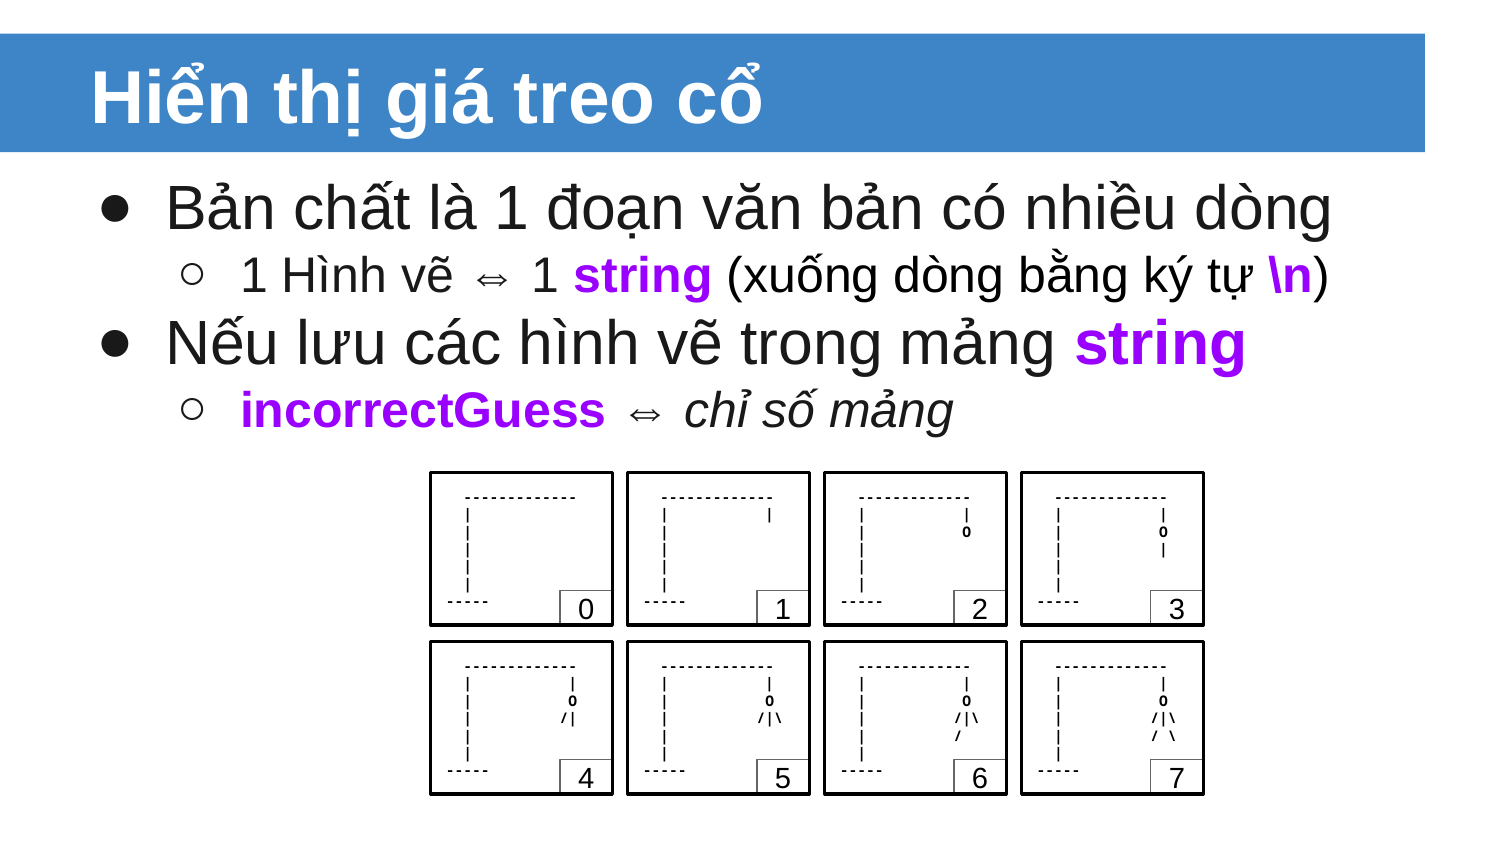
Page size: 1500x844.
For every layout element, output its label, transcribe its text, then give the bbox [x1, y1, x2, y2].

text_box ------------- | | | O | | | | ----- [1021, 472, 1204, 625]
title Hiển thị giá treo cổ [75, 33, 1425, 152]
text_box ------------- | | | | | | ----- [627, 472, 810, 625]
text_box ------------- | | | O | /|\ | / | ----- [824, 641, 1007, 794]
text_box ------------- | | | | | ----- [430, 472, 613, 625]
text_box ------------- | | | O | /|\ | | ----- [627, 641, 810, 794]
text_box ------------- | | | O | /| | | ----- [430, 641, 613, 794]
text_box ------------- | | | O | /|\ | / \ | ----- [1021, 641, 1204, 794]
list Bản chất là 1 đoạn văn bản có nhiều dòng 1 Hình vẽ ⇔ 1 string (xuống dòng bằng ký tự \n) Nếu lưu các hình vẽ trong mảng string incorrectGuess ⇔ chỉ số mảng [75, 152, 1425, 808]
text_box ------------- | | | O | | | ----- [824, 472, 1007, 625]
